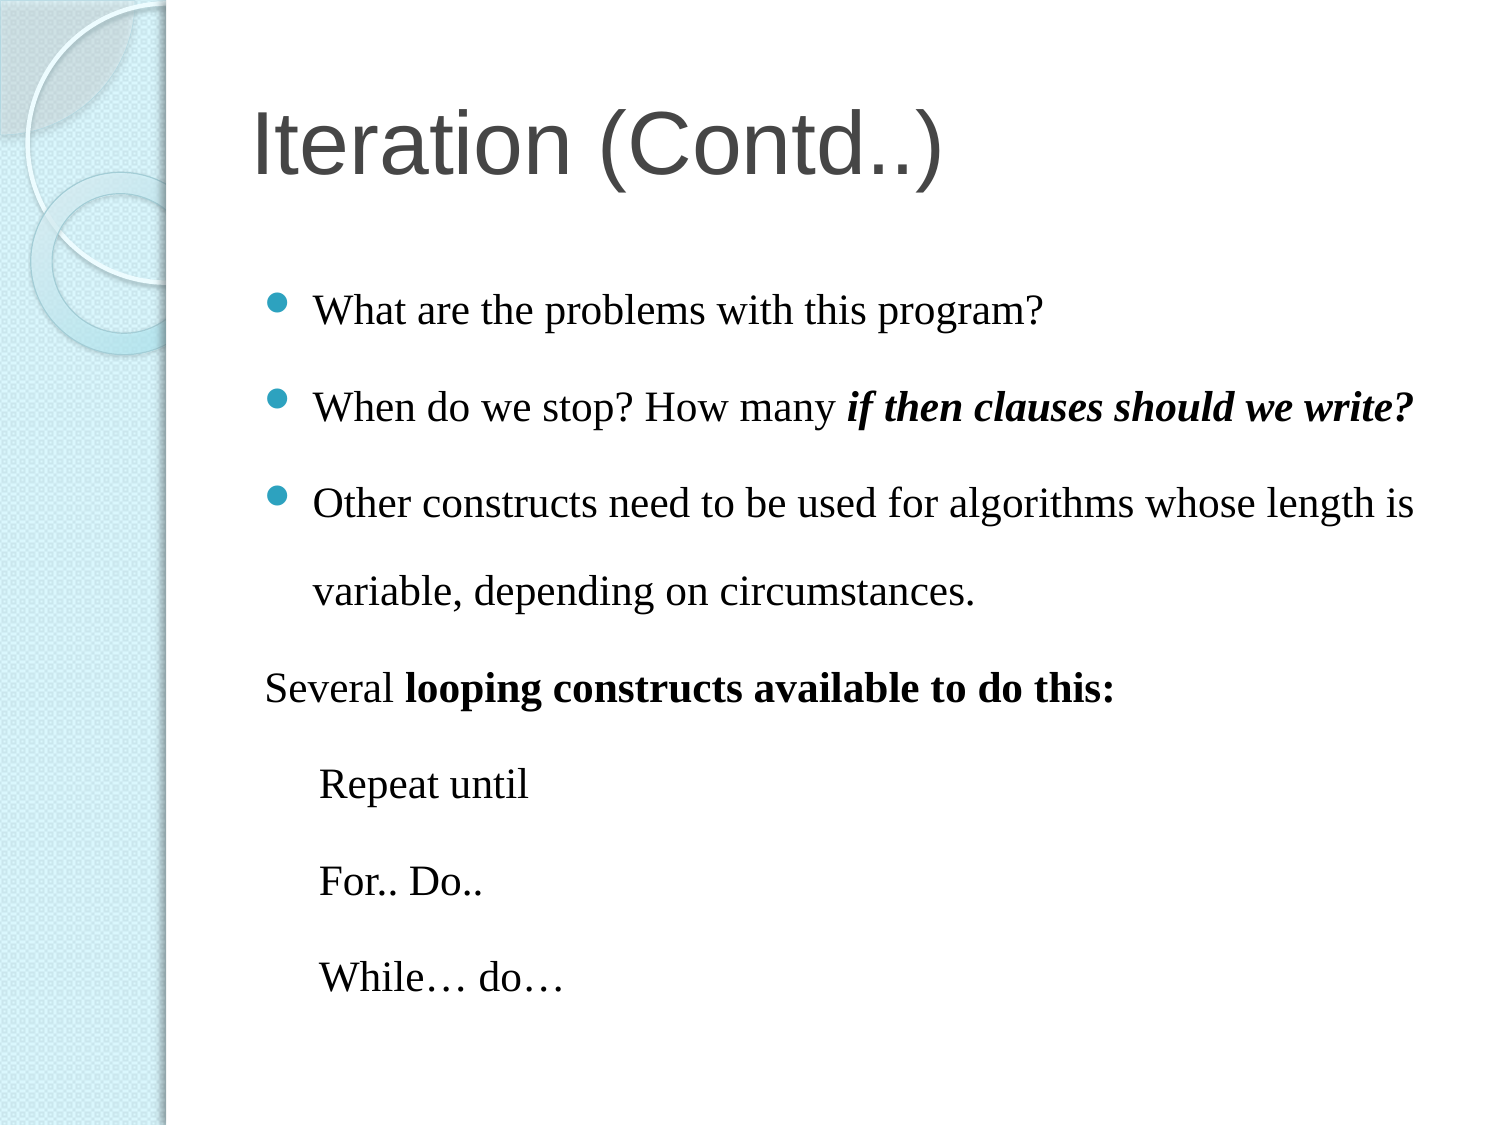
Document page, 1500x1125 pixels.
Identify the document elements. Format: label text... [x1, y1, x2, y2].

title Iteration (Contd..) [235, 45, 1466, 233]
list What are the problems with this program? When do we stop? How many if then clauses should we write? Other constructs need to be used for algorithms whose length is variable, depending on circumstances. Several looping constructs available to do this: Repeat until For.. Do.. While… do… [235, 237, 1466, 1025]
